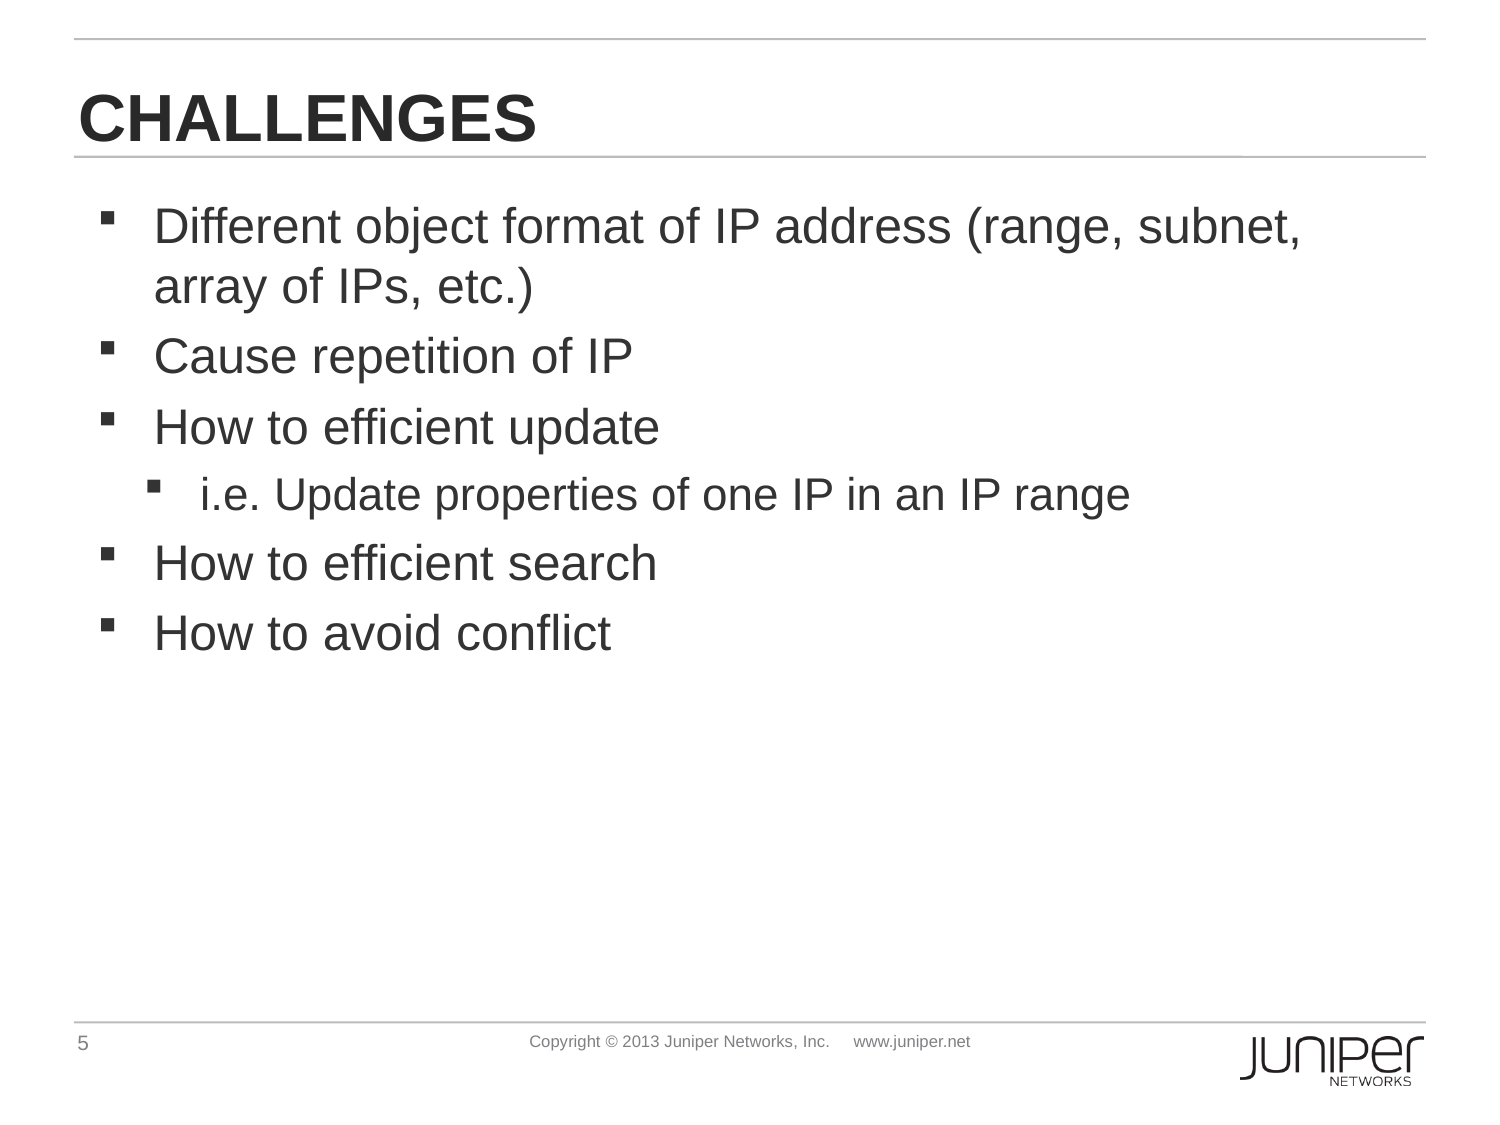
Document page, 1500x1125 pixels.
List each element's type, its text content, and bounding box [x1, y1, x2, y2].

list Different object format of IP address (range, subnet, array of IPs, etc.) Cause repetition of IP How to efficient update i.e. Update properties of one IP in an IP range How to efficient search How to avoid conflict [59, 185, 1411, 983]
title Challenges [77, 41, 1427, 164]
picture [1240, 1036, 1424, 1086]
